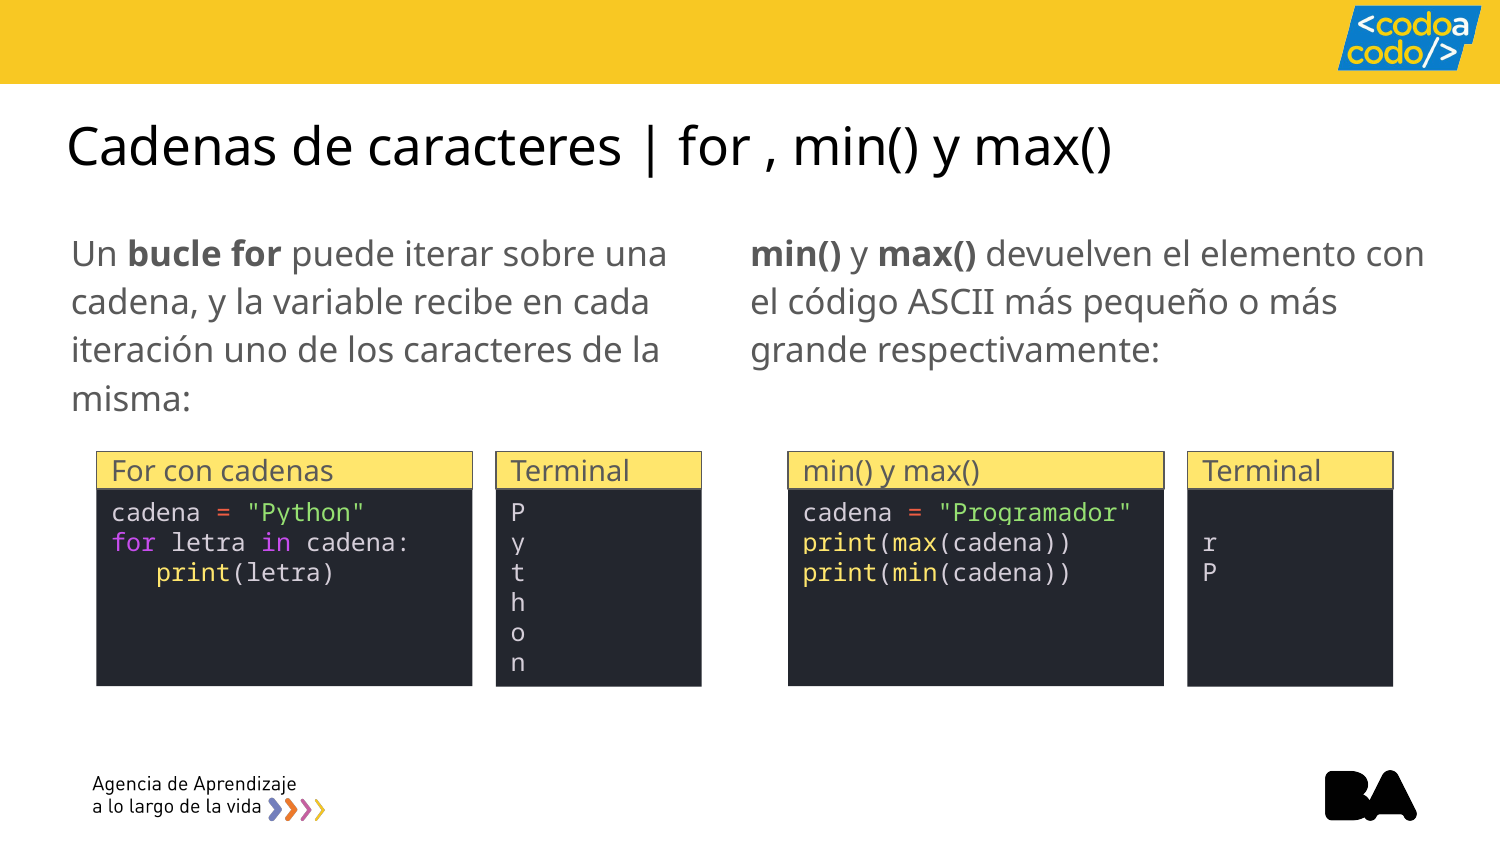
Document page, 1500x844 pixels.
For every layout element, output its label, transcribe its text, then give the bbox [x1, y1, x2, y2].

text_box cadena = "Programador" print(max(cadena)) print(min(cadena)) [788, 489, 1164, 687]
text_box r P [1187, 489, 1394, 687]
picture [1337, 5, 1482, 71]
text_box Terminal [1187, 451, 1394, 489]
text_box Un bucle for puede iterar sobre una cadena, y la variable recibe en cada iteración uno de los caracteres de la misma: [70, 210, 728, 748]
text_box min() y max() [788, 451, 1164, 489]
text_box min() y max() devuelven el elemento con el código ASCII más pequeño o más grande respectivamente: [750, 210, 1432, 748]
text_box cadena = "Python" for letra in cadena: print(letra) [96, 489, 473, 687]
text_box For con cadenas [96, 451, 473, 489]
picture [1325, 770, 1417, 821]
title Cadenas de caracteres | for , min() y max() [51, 98, 1446, 192]
text_box P y t h o n [495, 489, 702, 687]
text_box Terminal [495, 451, 702, 489]
picture [70, 756, 344, 835]
